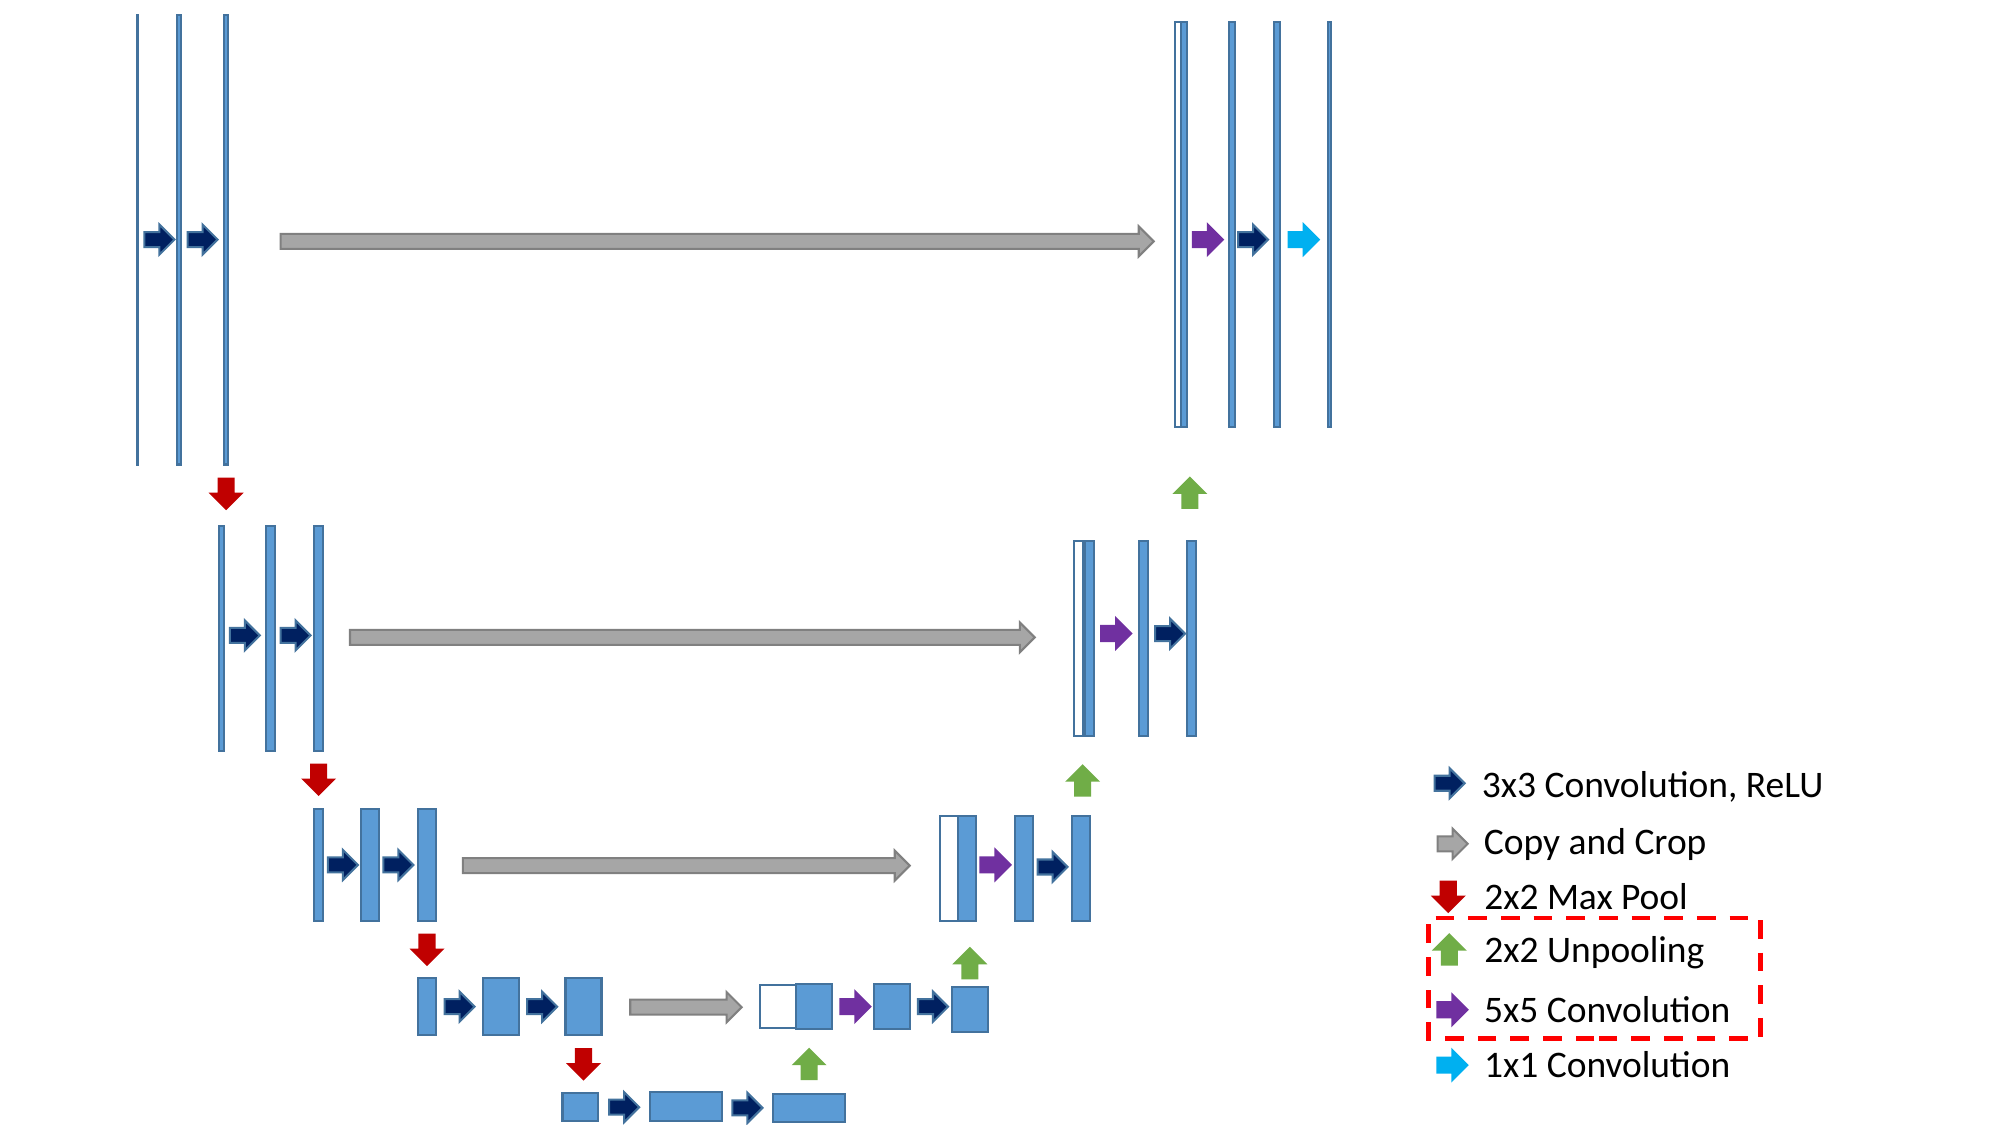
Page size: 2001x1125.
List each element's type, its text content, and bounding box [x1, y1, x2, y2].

text_box [279, 617, 313, 653]
text_box [143, 222, 176, 258]
text_box [1036, 849, 1070, 885]
text_box [313, 808, 324, 922]
text_box [608, 1089, 641, 1125]
text_box [1138, 540, 1149, 737]
text_box [791, 1047, 827, 1081]
text_box [417, 808, 437, 922]
text_box [1084, 540, 1095, 737]
text_box [1427, 917, 1761, 1039]
text_box [265, 525, 276, 752]
text_box [1228, 21, 1236, 428]
text_box [1014, 815, 1034, 922]
text_box [409, 933, 445, 967]
text_box [1065, 764, 1101, 797]
text_box [279, 223, 1156, 259]
text_box [629, 989, 744, 1025]
text_box [1154, 616, 1187, 652]
text_box [1174, 21, 1182, 428]
text_box 2x2 Max Pool [1469, 864, 1703, 917]
text_box [952, 946, 988, 980]
text_box [731, 1090, 764, 1125]
text_box [326, 847, 360, 883]
text_box [1100, 615, 1133, 651]
text_box [301, 763, 337, 797]
text_box [561, 1092, 599, 1122]
text_box [443, 989, 477, 1025]
text_box [873, 983, 911, 1030]
text_box [1071, 815, 1091, 922]
text_box [1191, 222, 1225, 258]
text_box [772, 1093, 846, 1123]
text_box [979, 847, 1012, 883]
text_box [218, 525, 225, 752]
text_box [526, 989, 559, 1025]
text_box [461, 848, 912, 884]
text_box [564, 977, 603, 1036]
text_box [1237, 222, 1270, 258]
text_box [482, 977, 520, 1036]
text_box [939, 815, 959, 922]
text_box [1182, 21, 1188, 428]
text_box [348, 619, 1037, 655]
text_box [1436, 826, 1469, 862]
text_box [795, 983, 833, 1030]
text_box [1433, 765, 1467, 801]
text_box [417, 977, 437, 1036]
text_box [223, 14, 229, 466]
text_box [839, 989, 872, 1025]
text_box [951, 986, 989, 1033]
text_box [382, 847, 415, 883]
text_box [649, 1091, 723, 1122]
text_box [1327, 21, 1332, 428]
text_box [176, 14, 182, 466]
text_box [208, 477, 244, 511]
text_box [1273, 21, 1281, 428]
text_box [186, 222, 220, 258]
text_box [313, 525, 324, 752]
text_box [1430, 880, 1466, 914]
text_box [1172, 476, 1208, 509]
text_box [1287, 222, 1321, 258]
text_box [228, 617, 262, 653]
text_box [759, 984, 795, 1029]
text_box [360, 808, 380, 922]
text_box 1x1 Convolution [1469, 1039, 1746, 1093]
text_box [566, 1048, 602, 1081]
text_box 3x3 Convolution, ReLU [1467, 752, 1839, 813]
text_box Copy and Crop [1469, 809, 1722, 870]
text_box [1073, 540, 1084, 737]
text_box [959, 815, 977, 922]
text_box [1436, 1047, 1469, 1083]
text_box [916, 989, 950, 1025]
text_box [1186, 540, 1197, 737]
